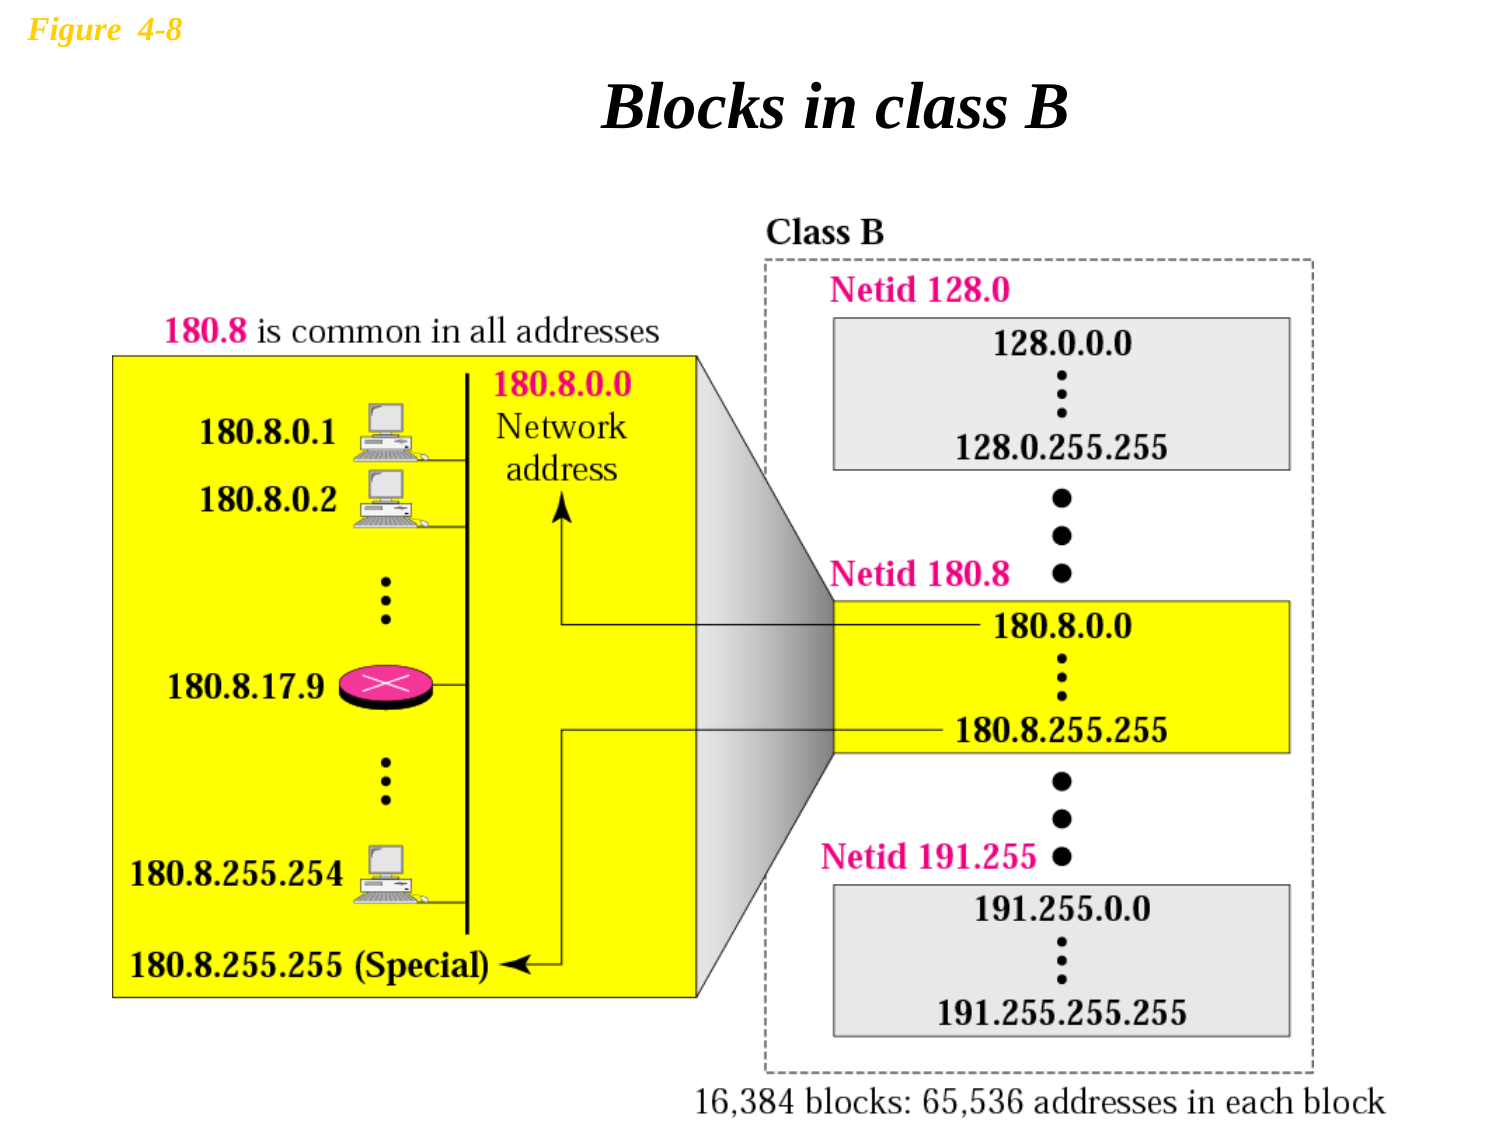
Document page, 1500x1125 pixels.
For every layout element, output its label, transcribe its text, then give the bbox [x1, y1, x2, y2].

text_box Figure 4-8 [12, 0, 278, 55]
text_box Blocks in class B [586, 54, 1086, 150]
picture [111, 212, 1387, 1125]
